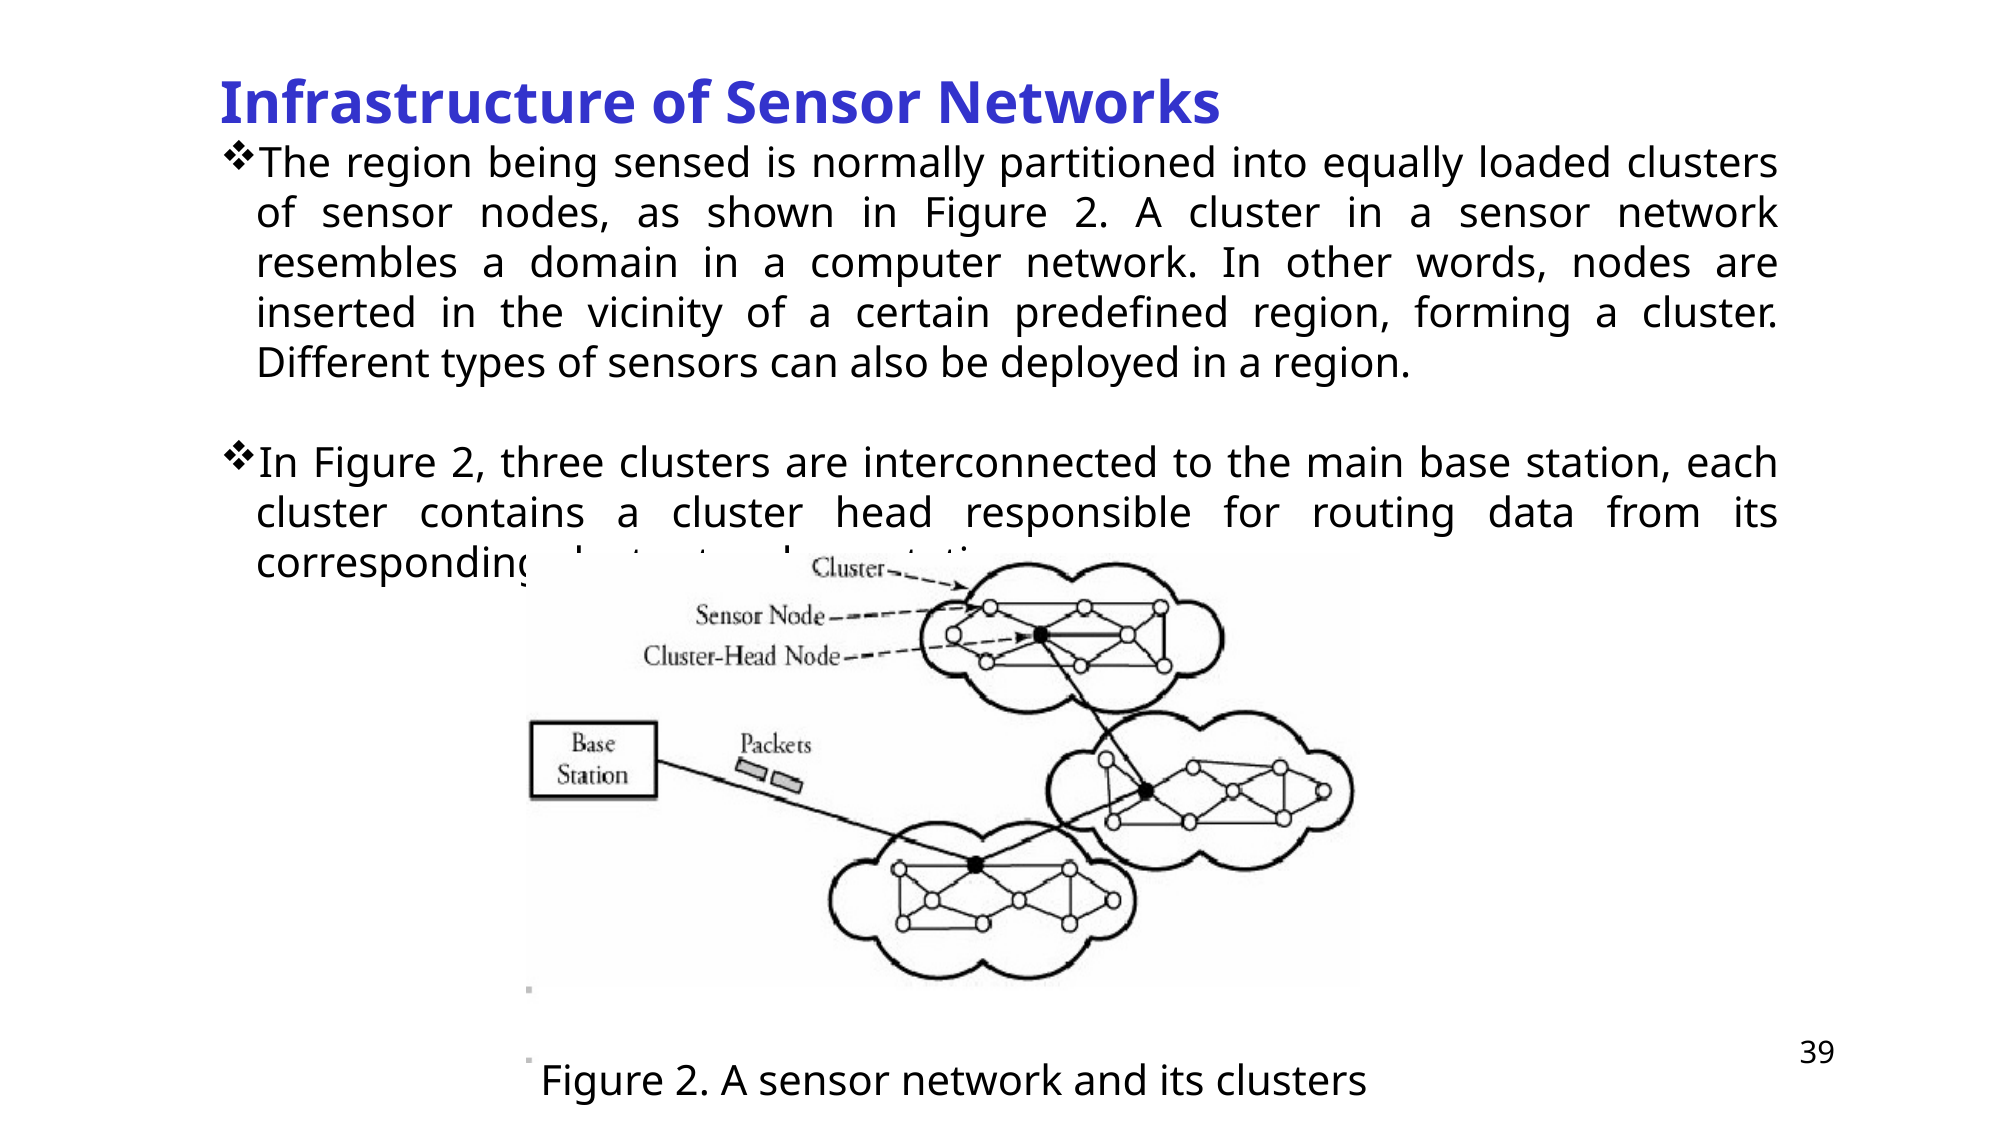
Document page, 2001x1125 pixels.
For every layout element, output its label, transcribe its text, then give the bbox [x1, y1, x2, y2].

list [526, 553, 1360, 1063]
text_box Figure 2. A sensor network and its clusters [525, 1046, 1394, 1112]
text_box Infrastructure of Sensor Networks The region being sensed is normally partitioned into equally loaded clusters of sensor nodes, as shown in Figure 2. A cluster in a sensor network resembles a domain in a computer network. In other words, nodes are inserted in the vicinity of a certain predefined region, forming a cluster. Different types of sensors can also be deployed in a region. In Figure 2, three clusters are interconnected to the main base station, each cluster contains a cluster head responsible for routing data from its corresponding cluster to a base station. [205, 58, 1795, 594]
slide_number 39 [1433, 1024, 1851, 1101]
